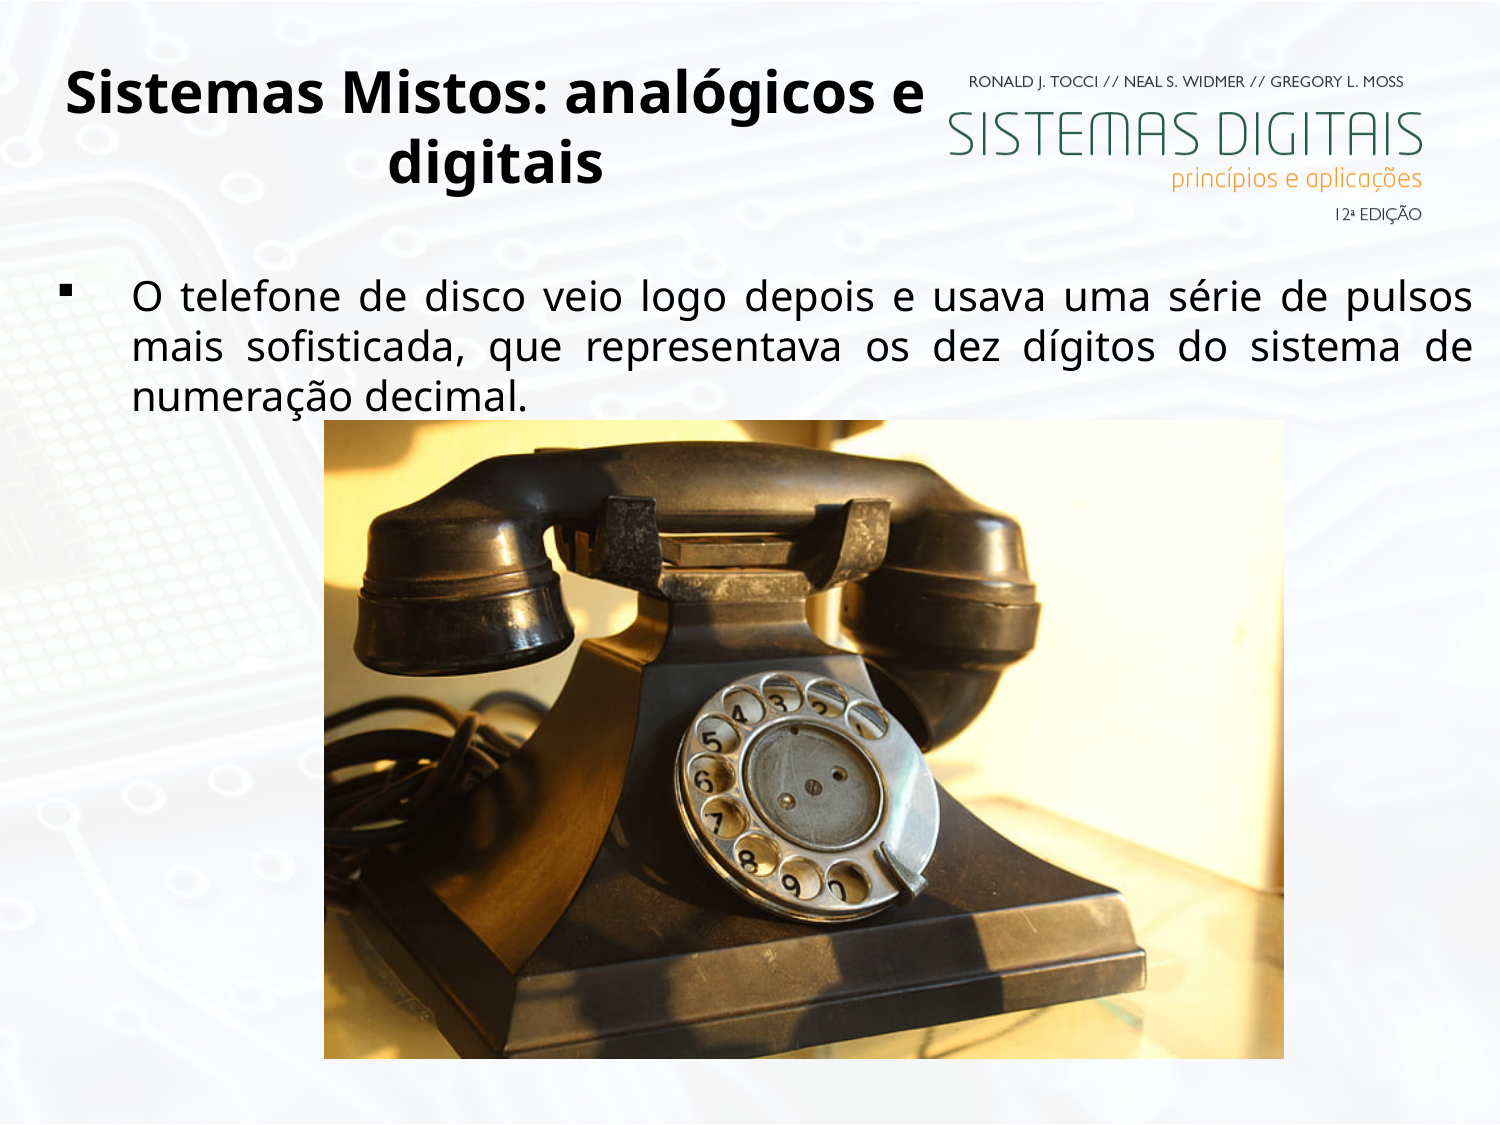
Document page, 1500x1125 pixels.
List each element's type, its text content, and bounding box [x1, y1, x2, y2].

subtitle O telefone de disco veio logo depois e usava uma série de pulsos mais sofisticada, que representava os dez dígitos do sistema de numeração decimal. [41, 262, 1490, 386]
title Sistemas Mistos: analógicos e digitais [41, 42, 951, 209]
picture [0, 1, 1500, 1124]
